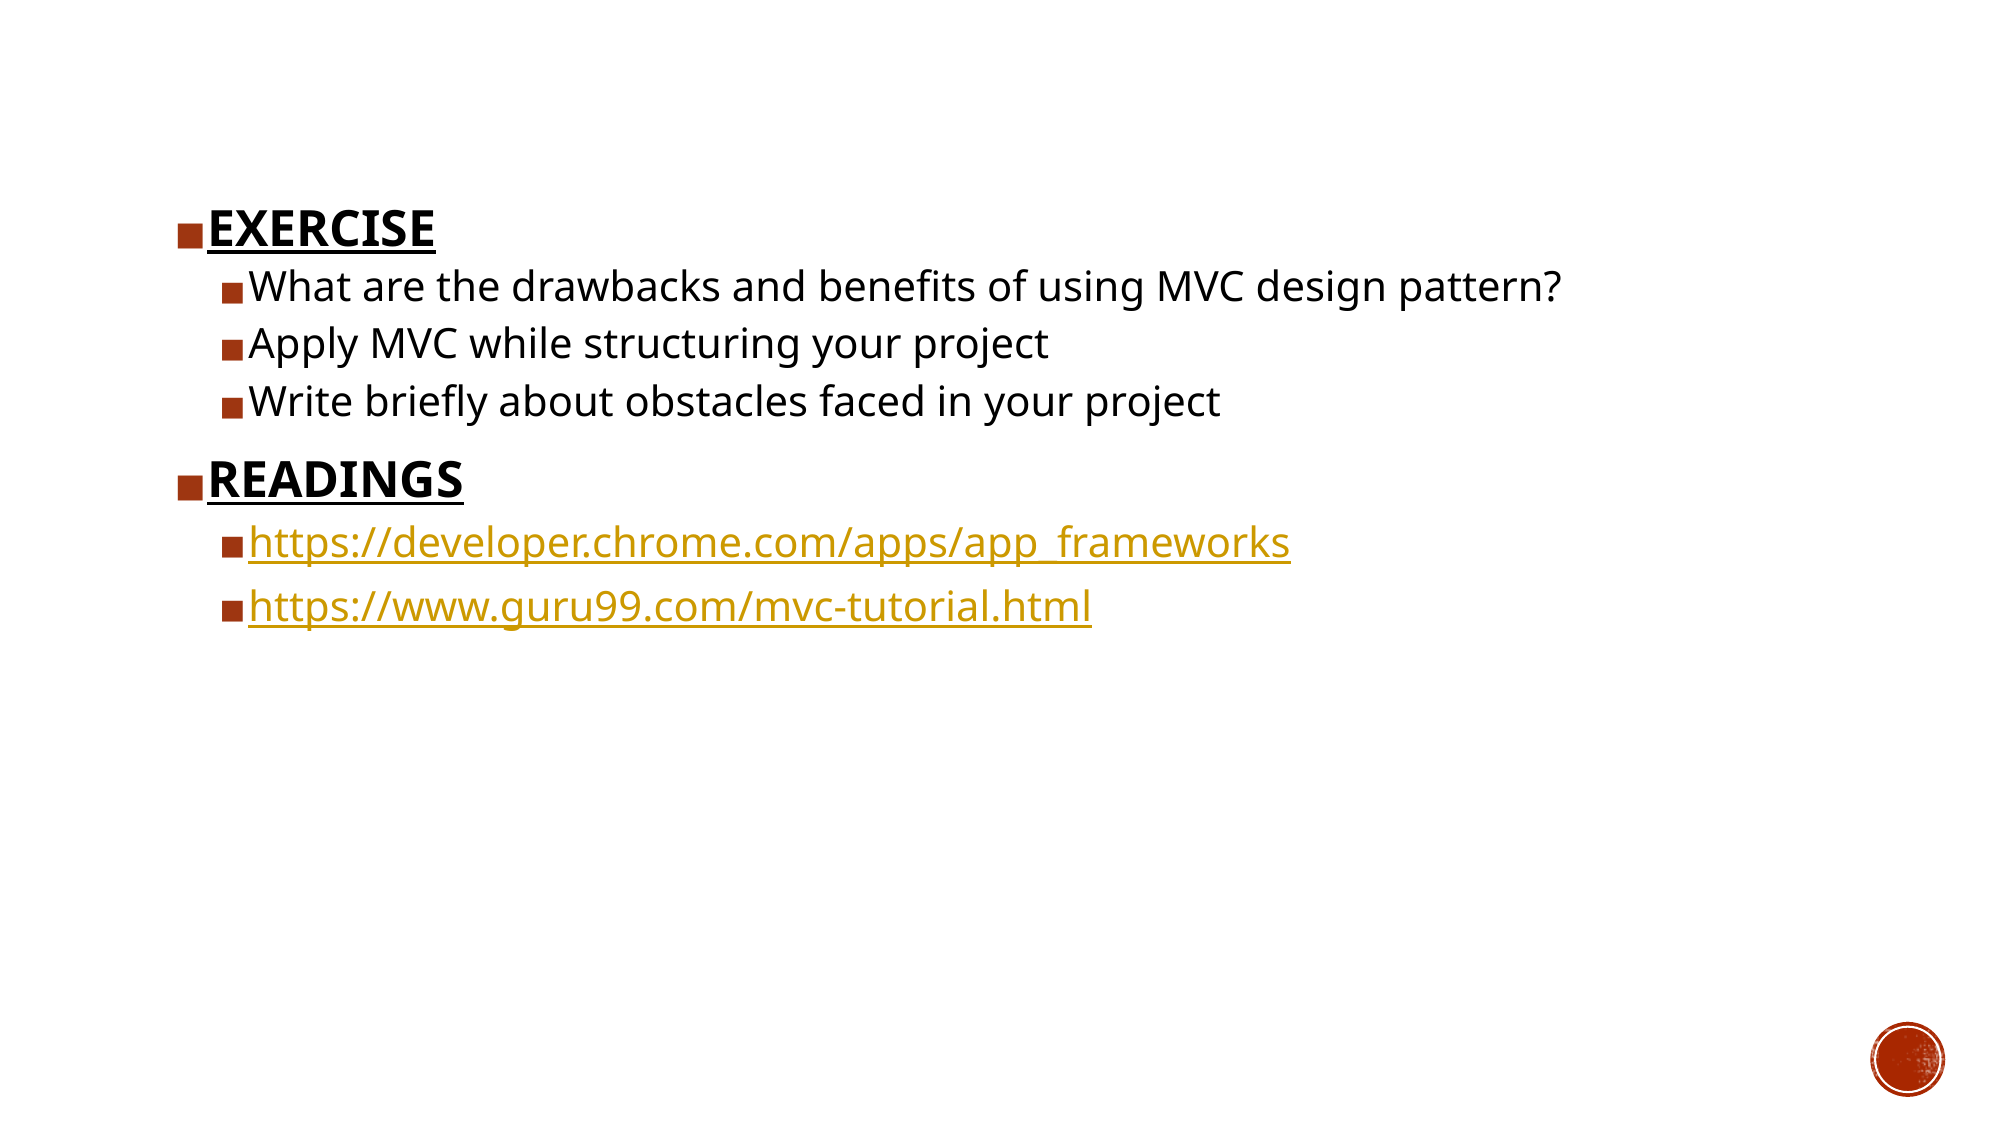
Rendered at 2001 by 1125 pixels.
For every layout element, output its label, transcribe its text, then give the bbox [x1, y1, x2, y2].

list EXERCISE What are the drawbacks and benefits of using MVC design pattern? Apply MVC while structuring your project Write briefly about obstacles faced in your project READINGS https://developer.chrome.com/apps/app_frameworks https://www.guru99.com/mvc-tutorial.html [158, 195, 1809, 860]
picture [1870, 1021, 1946, 1097]
